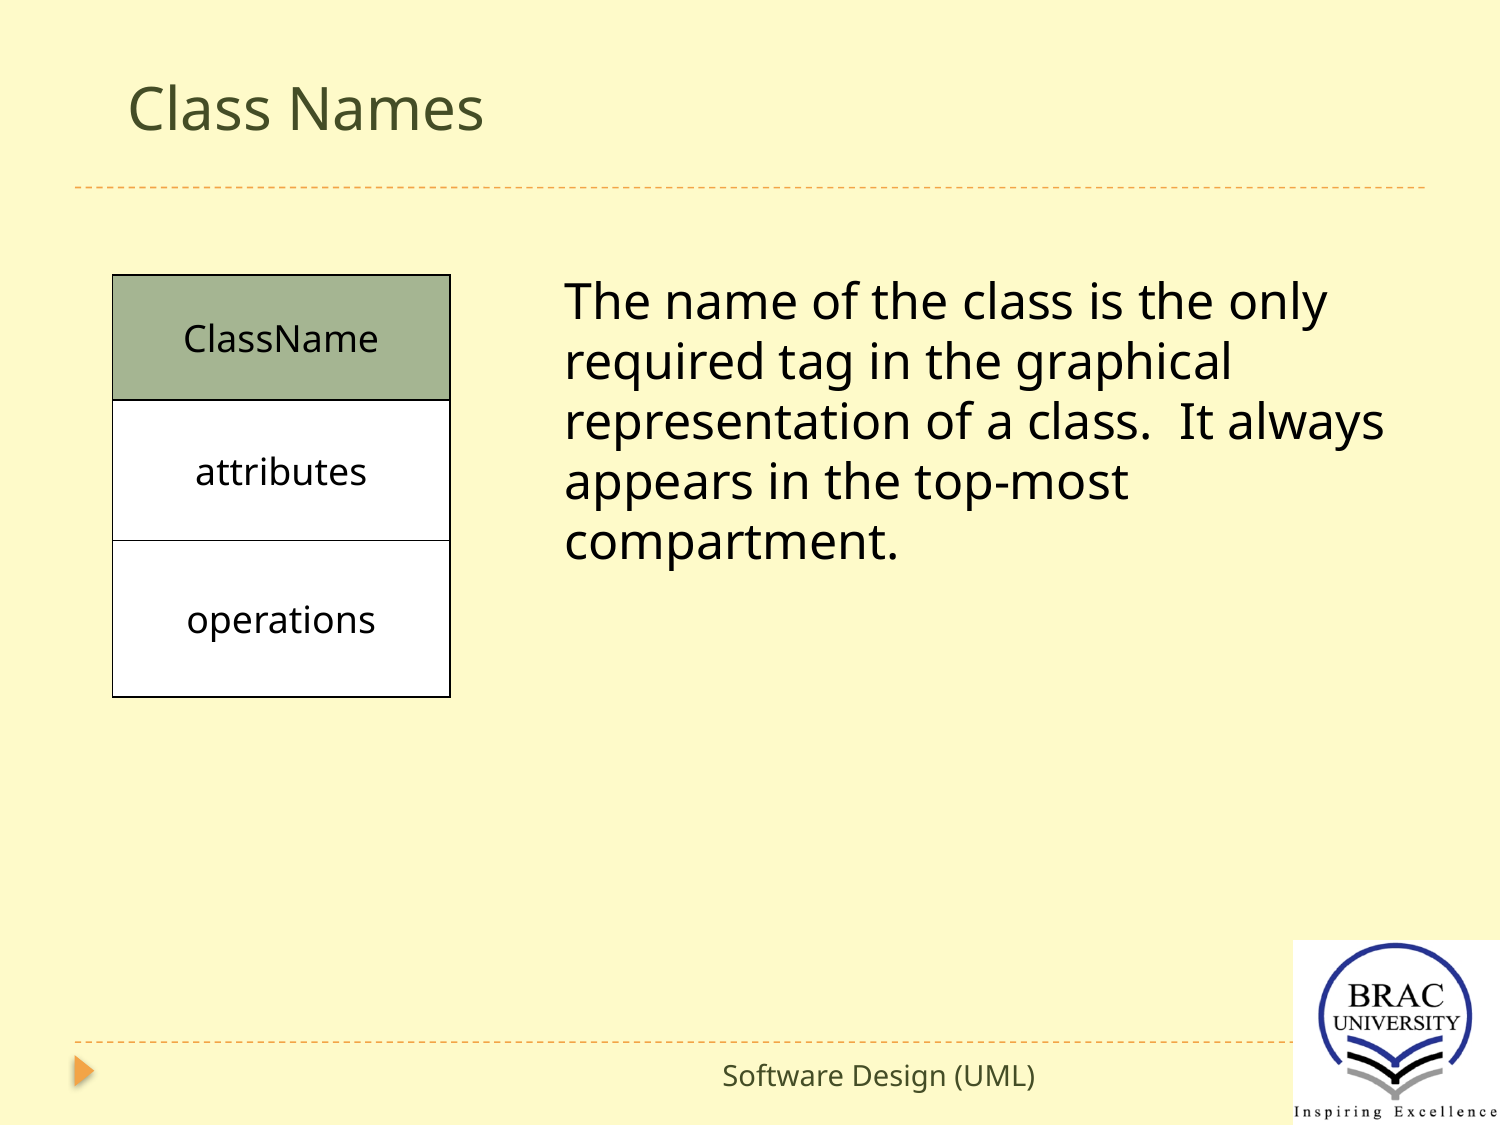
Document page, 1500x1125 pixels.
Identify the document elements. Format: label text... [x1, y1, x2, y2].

picture [1293, 940, 1500, 1125]
footer Software Design (UML) [387, 1050, 1050, 1125]
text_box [112, 274, 451, 698]
text_box The name of the class is the only required tag in the graphical representation of a class. It always appears in the top-most compartment. [549, 262, 1450, 578]
title Class Names [112, 62, 1400, 150]
